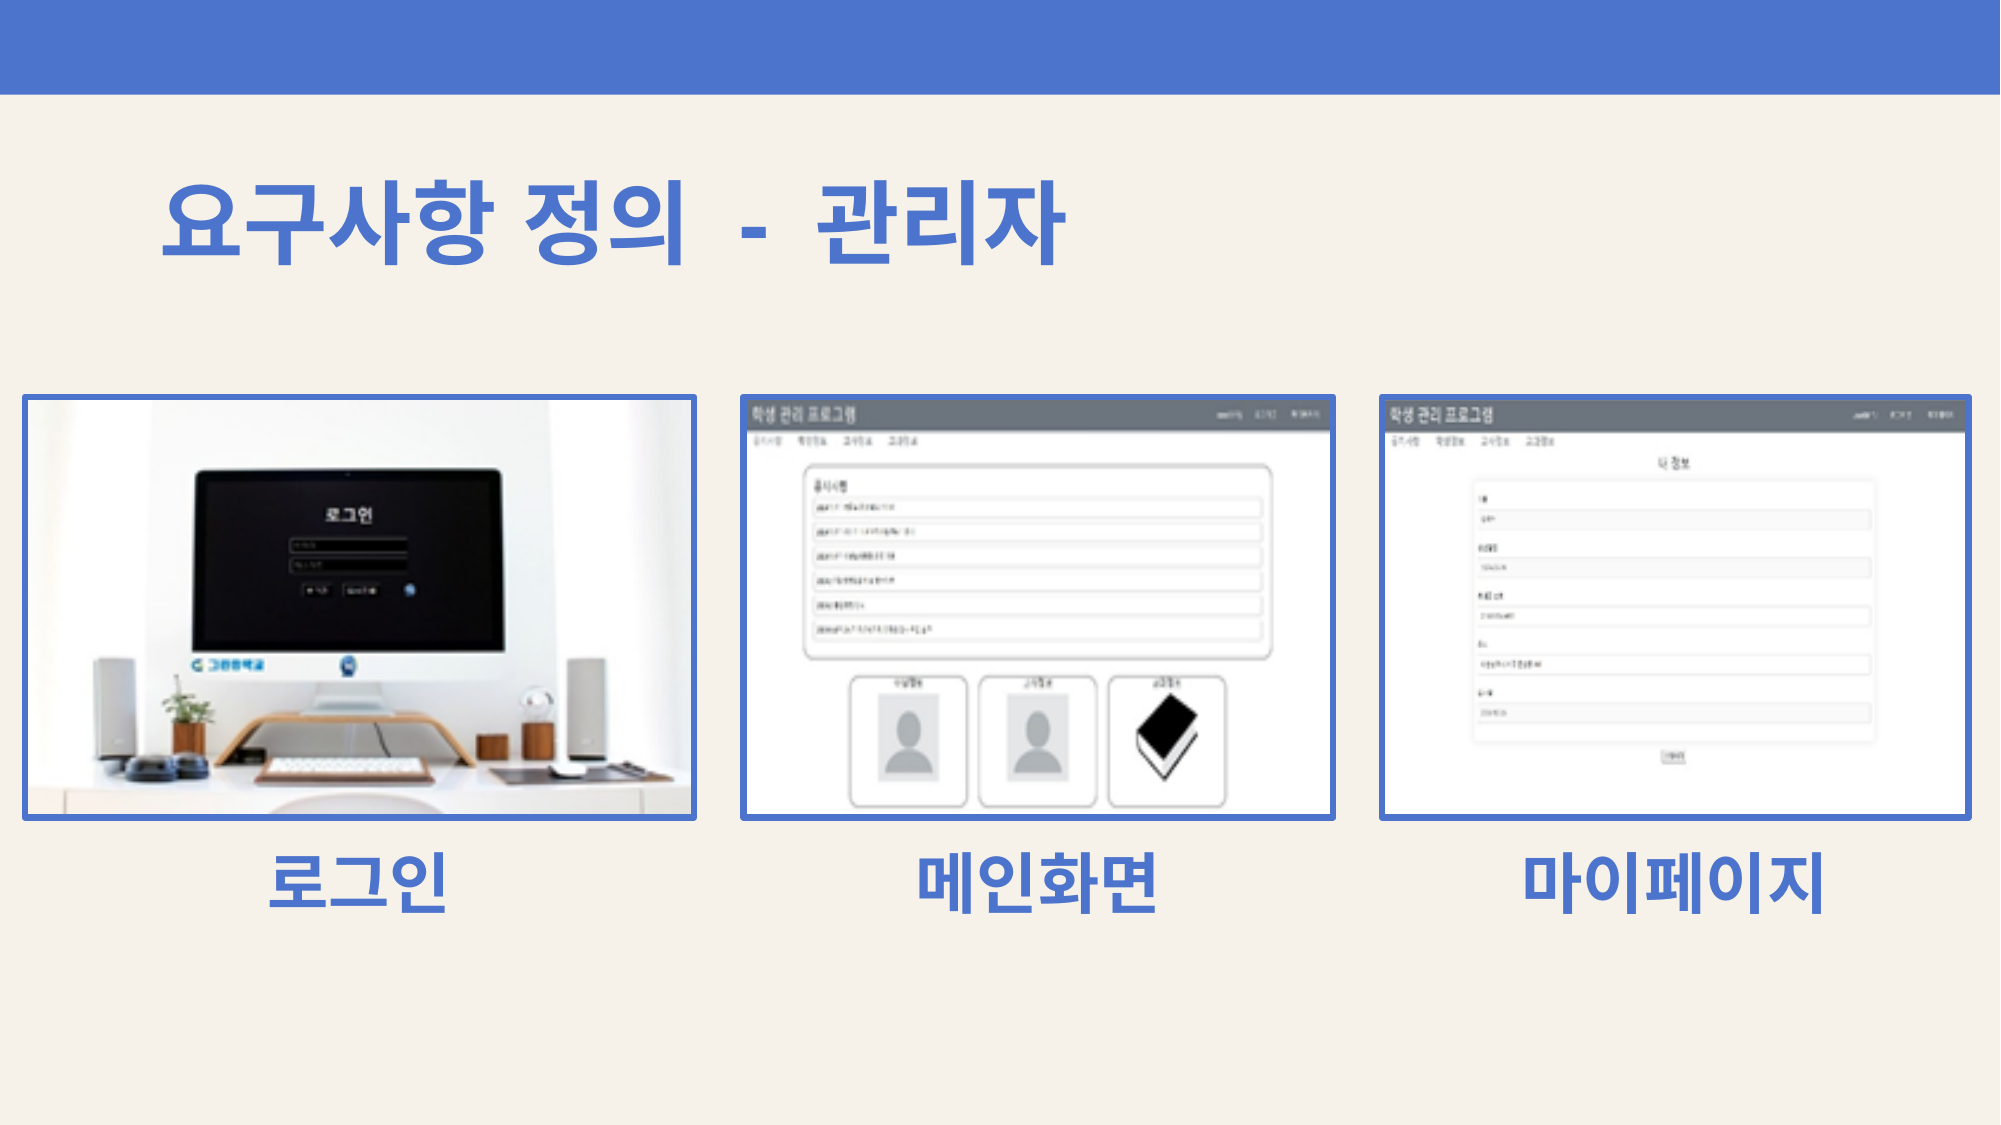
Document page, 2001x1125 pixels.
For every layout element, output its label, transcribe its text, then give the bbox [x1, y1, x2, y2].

picture [746, 399, 1331, 815]
text_box 메인화면 [850, 829, 1226, 944]
text_box 로그인 [171, 829, 547, 944]
text_box 마이페이지 [1487, 829, 1863, 944]
text_box 요구사항 정의 - 관리자 [144, 108, 1269, 348]
picture [1384, 399, 1966, 815]
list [27, 399, 691, 815]
text_box [0, 0, 2000, 95]
